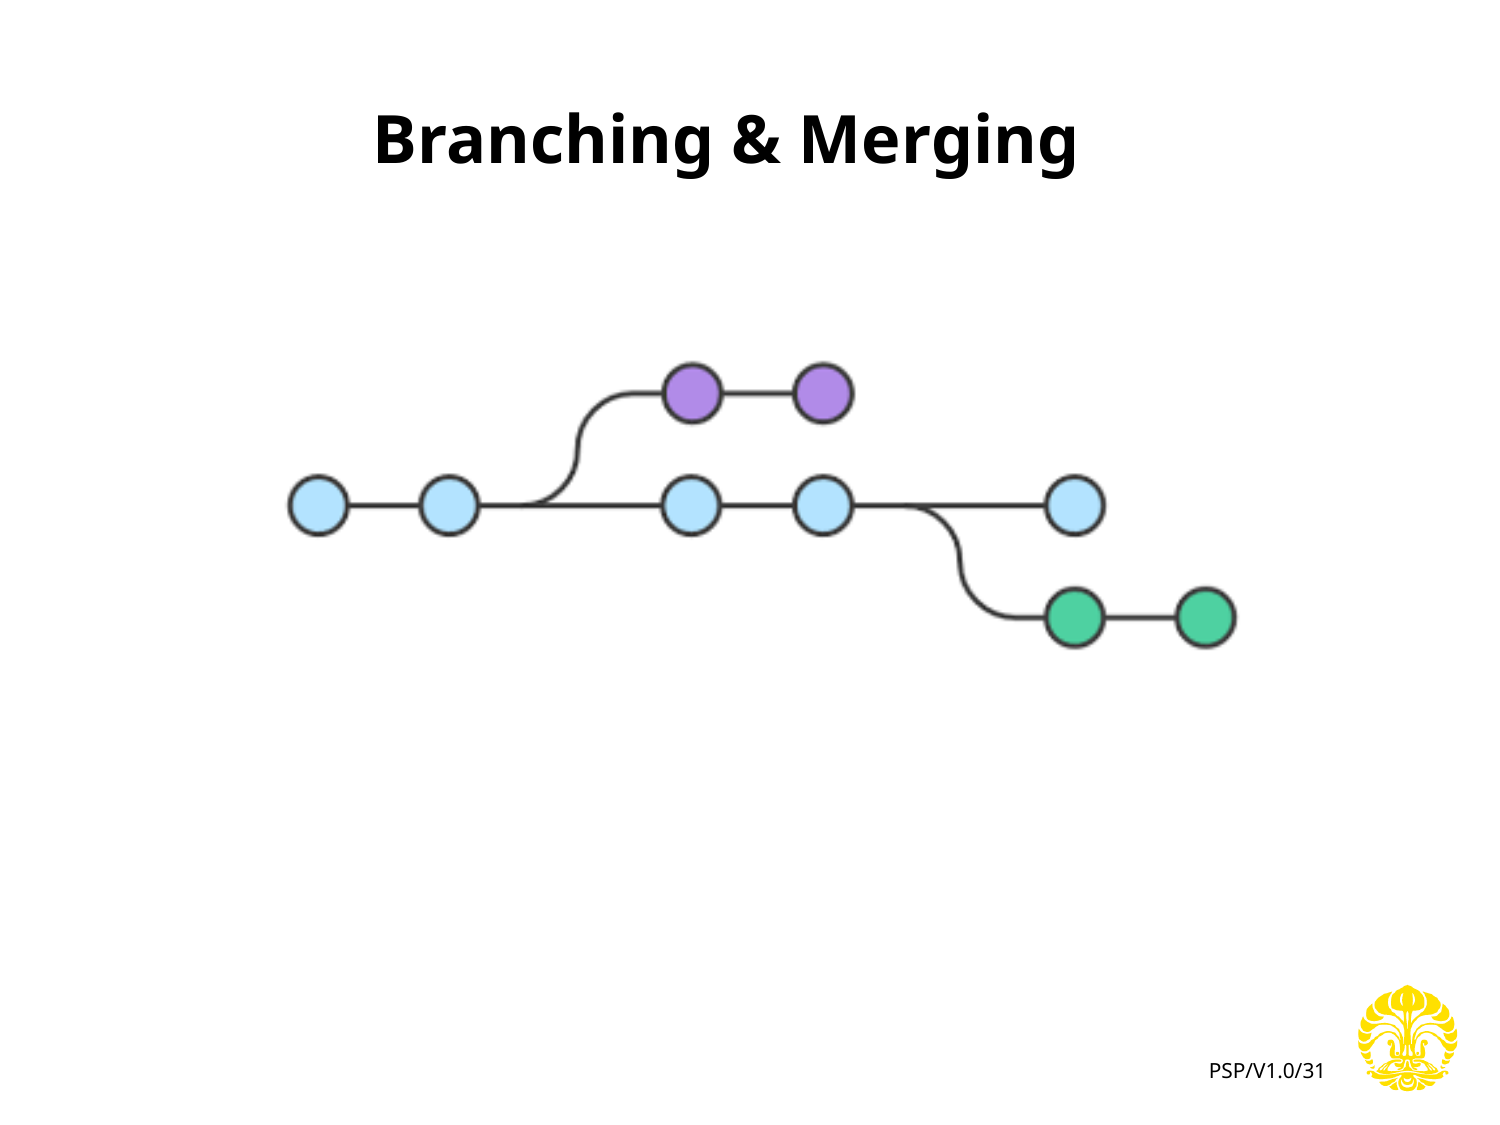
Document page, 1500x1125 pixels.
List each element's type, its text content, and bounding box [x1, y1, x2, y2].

picture [218, 349, 1308, 667]
text_box Branching & Merging [253, 89, 1199, 185]
